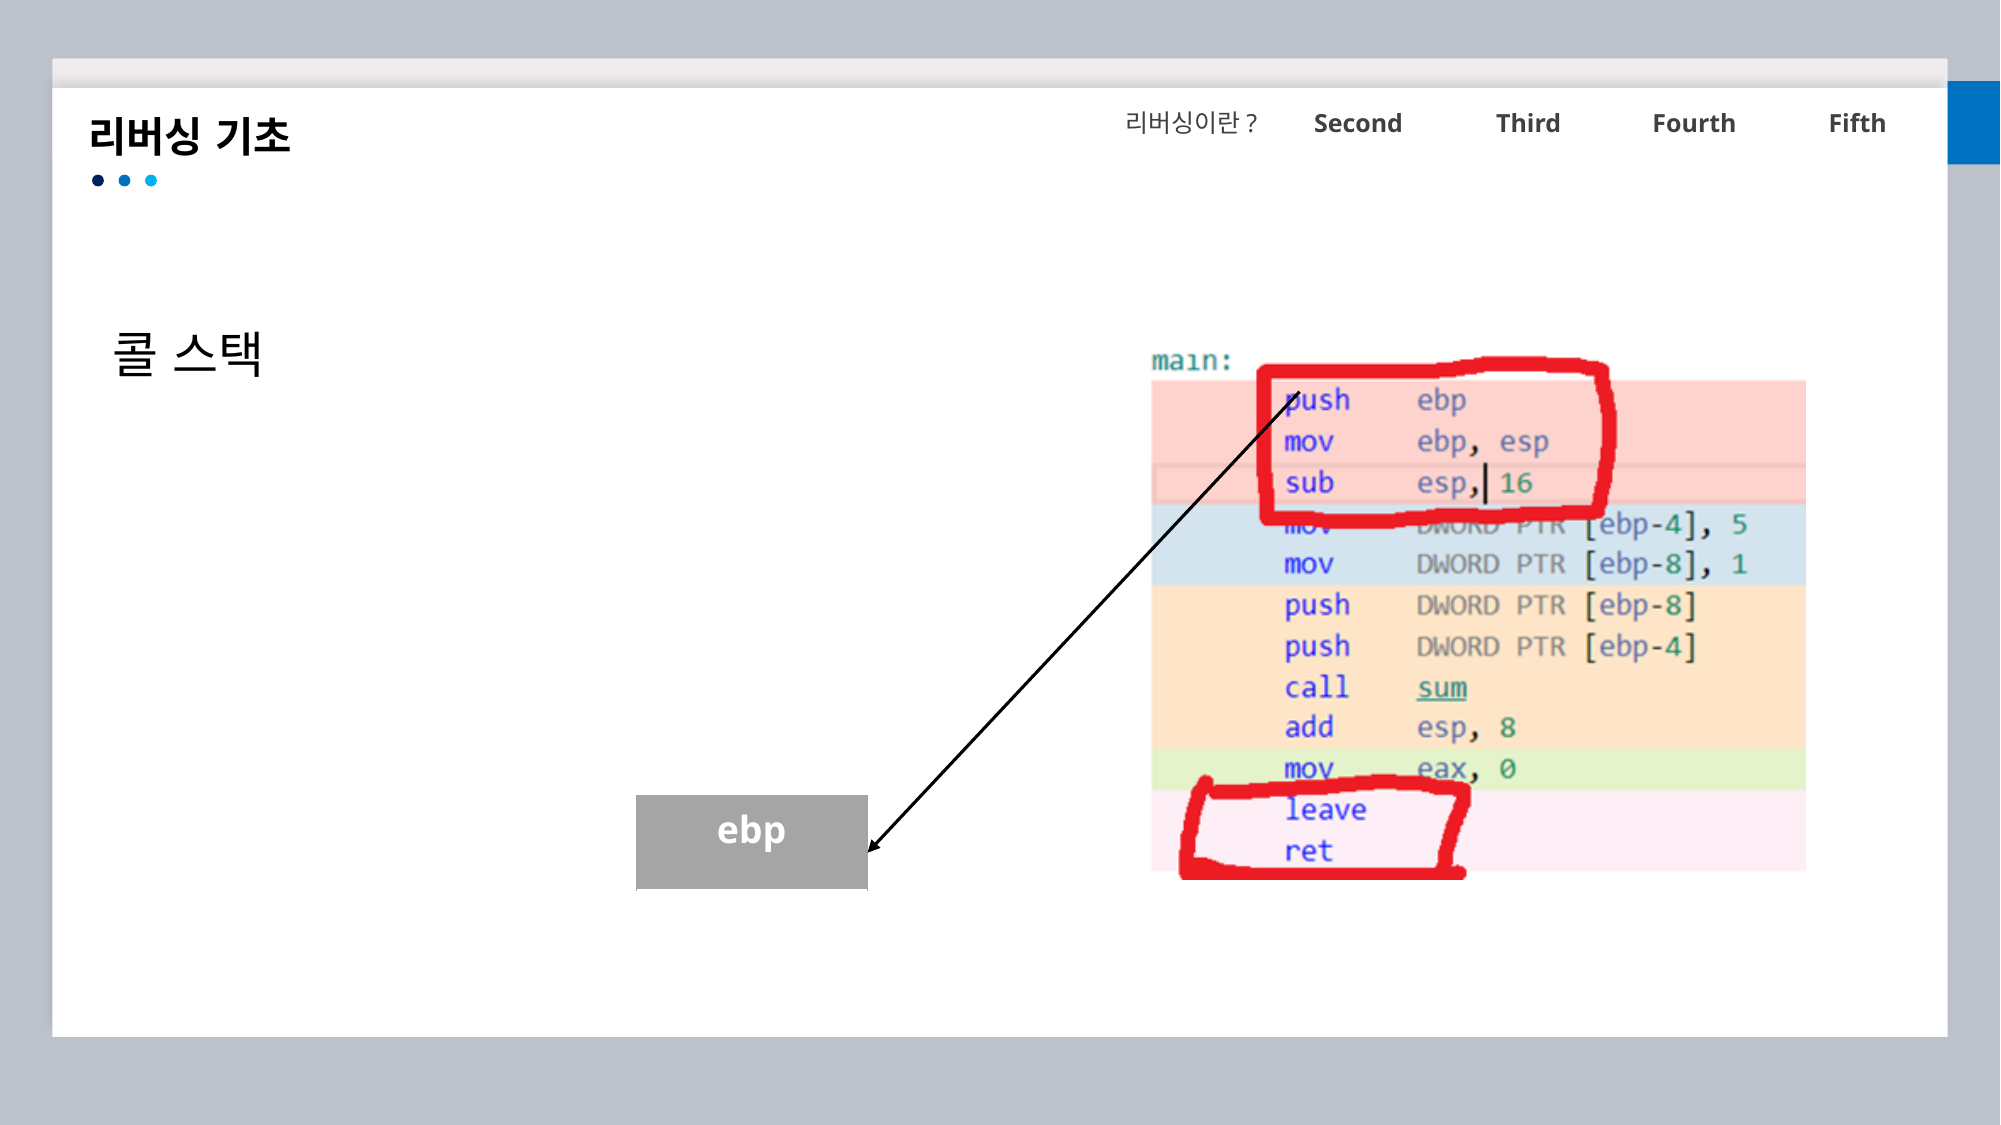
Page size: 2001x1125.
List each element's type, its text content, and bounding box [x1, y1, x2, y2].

text_box [90, 173, 105, 188]
text_box Second [1299, 100, 1418, 145]
text_box Third [1481, 100, 1576, 145]
table_header ebp [637, 796, 867, 889]
text_box [117, 173, 132, 188]
text_box [1947, 80, 2000, 165]
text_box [867, 391, 1300, 853]
text_box Fifth [1813, 100, 1902, 145]
text_box [143, 173, 158, 188]
text_box Fourth [1637, 100, 1752, 145]
text_box 리버싱 기초 [73, 103, 308, 169]
text_box 리버싱이란? [1110, 100, 1272, 145]
picture [1150, 353, 1806, 881]
text_box 콜 스택 [98, 315, 486, 391]
